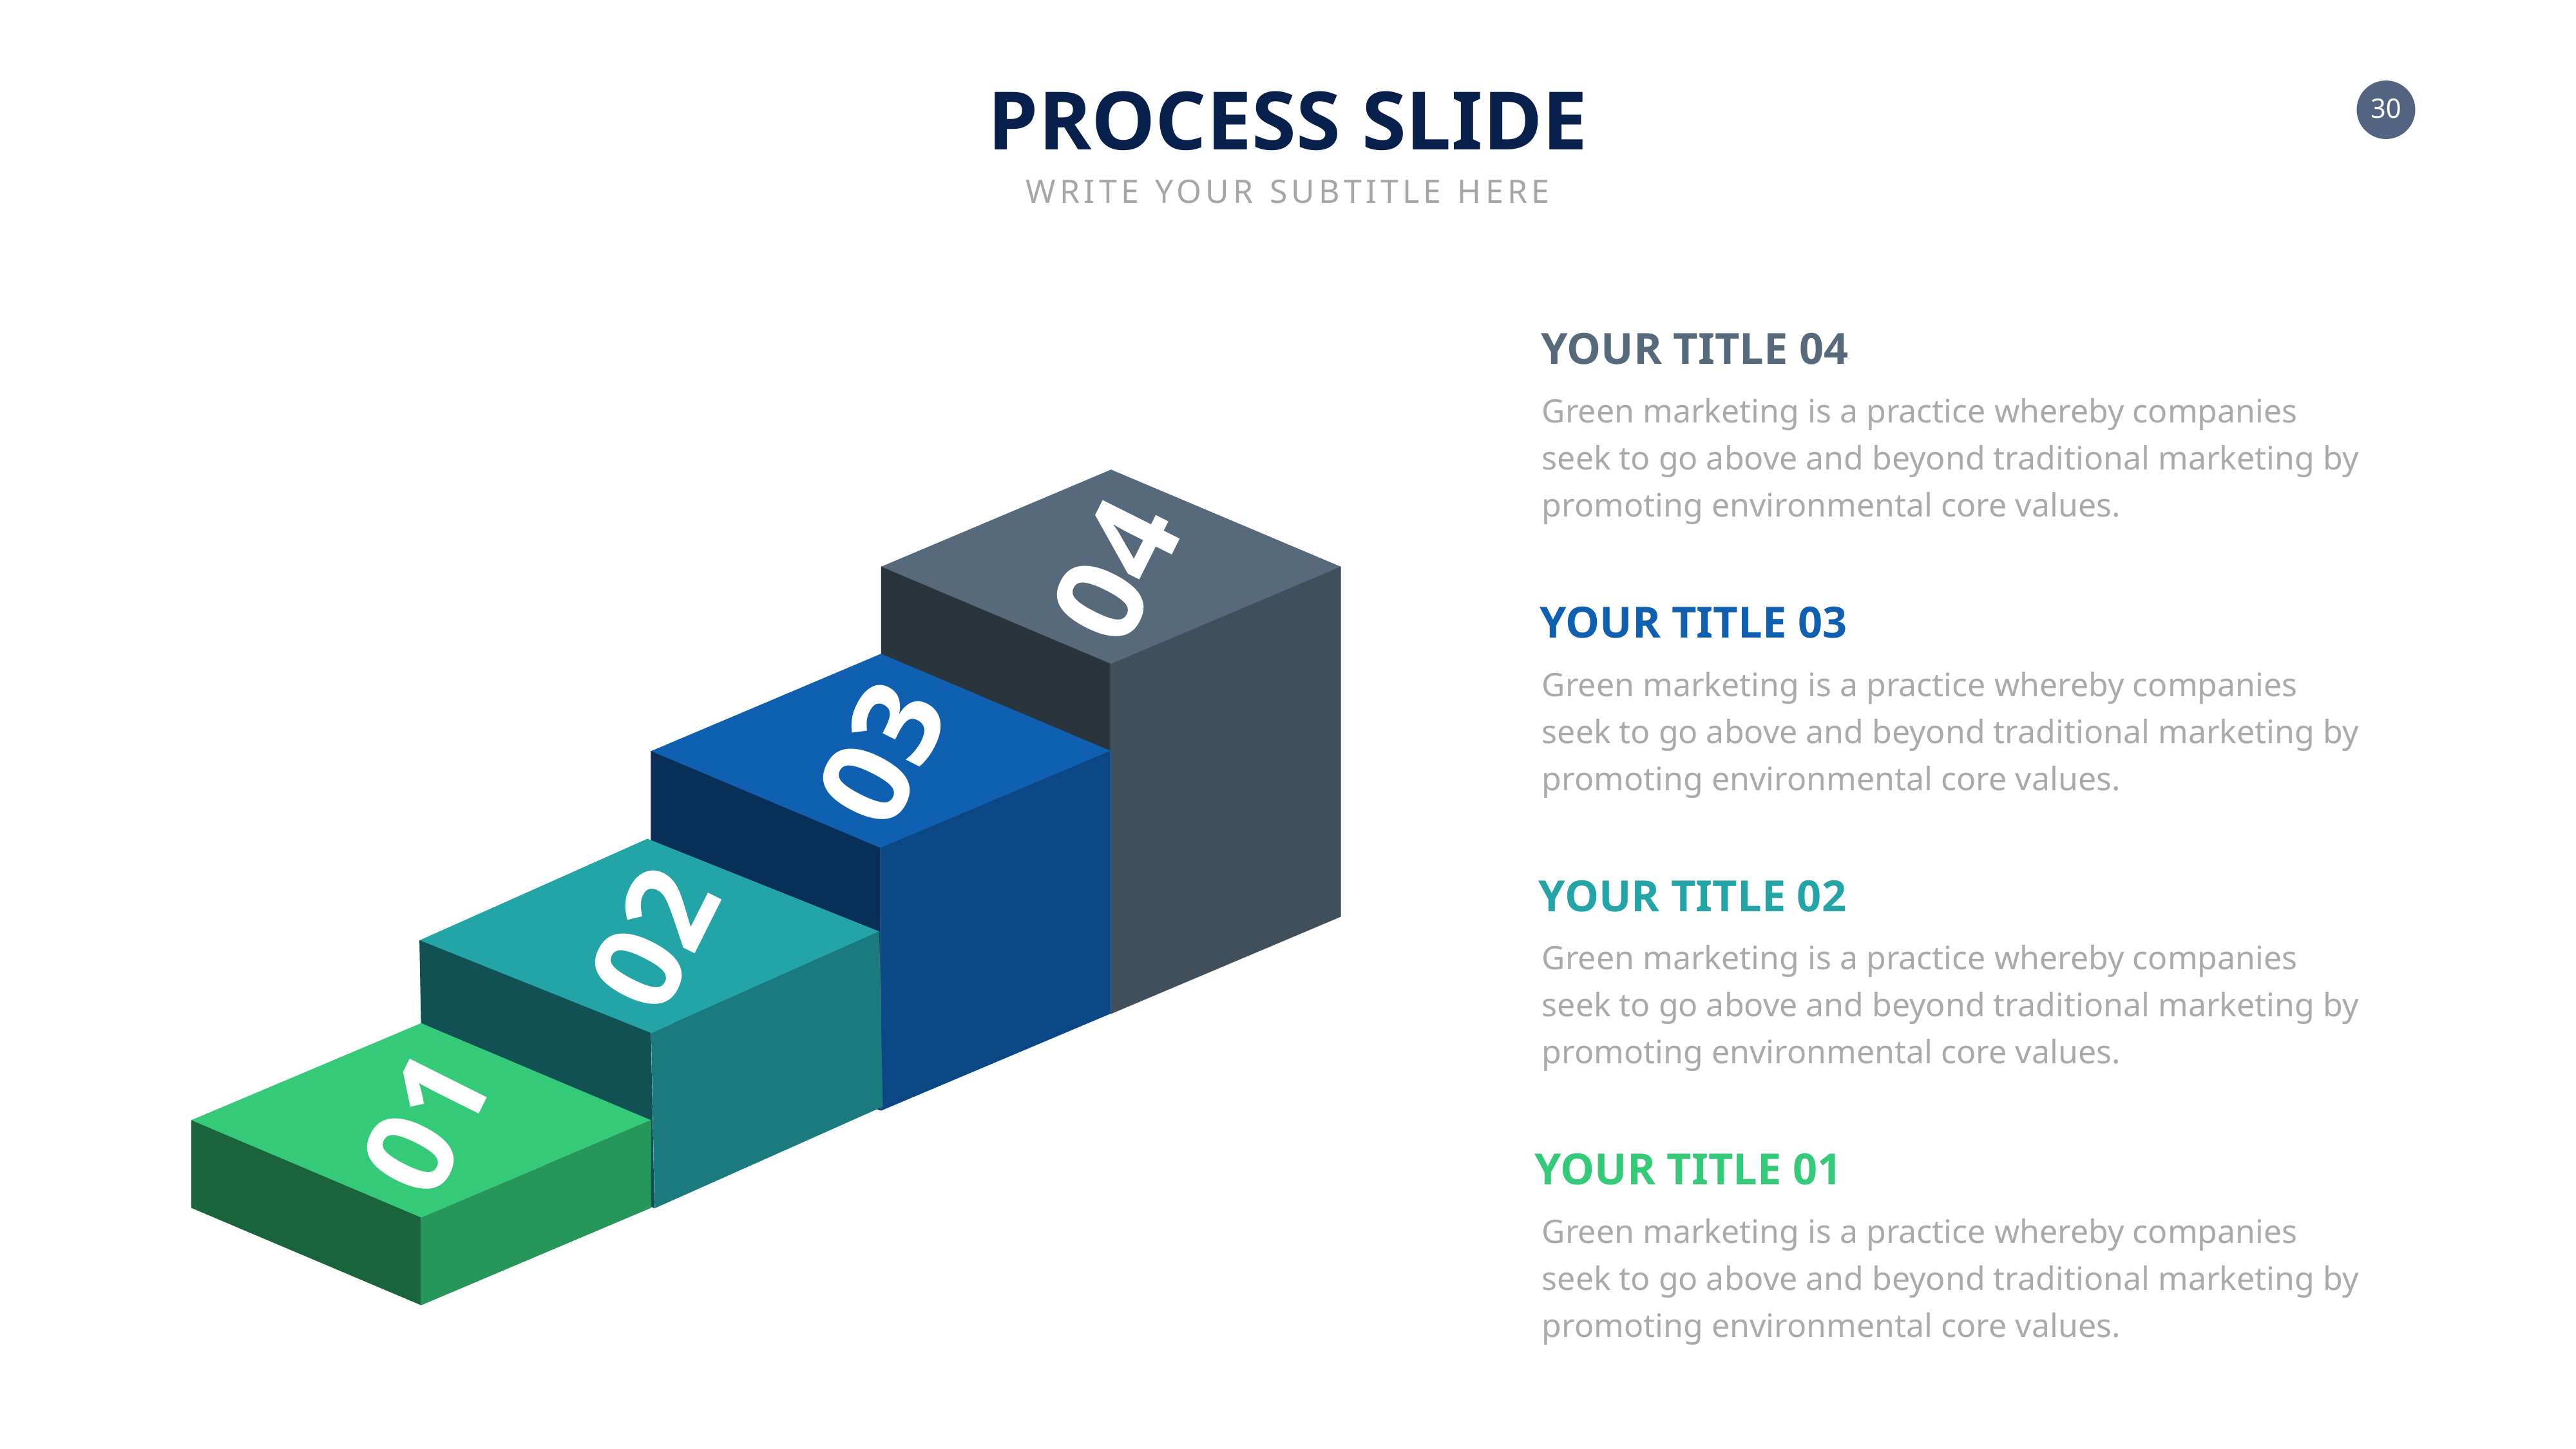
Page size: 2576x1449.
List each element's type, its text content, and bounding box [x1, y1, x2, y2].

text_box [650, 750, 881, 962]
text_box [639, 838, 879, 1012]
text_box 03 [773, 646, 982, 856]
text_box 04 [1007, 462, 1216, 673]
text_box [191, 1120, 421, 1305]
text_box [1100, 469, 1340, 641]
text_box [421, 1120, 651, 1305]
text_box [420, 859, 658, 1032]
text_box [881, 566, 1111, 750]
text_box [651, 931, 883, 1209]
text_box PROCESS SLIDE [978, 64, 1598, 171]
text_box Green marketing is a practice whereby companies seek to go above and beyond traditional marketing by promoting environmental core values. [1532, 924, 2385, 1075]
text_box [412, 1023, 651, 1196]
text_box YOUR TITLE 03 [1530, 590, 1857, 652]
text_box 02 [545, 831, 754, 1041]
text_box YOUR TITLE 02 [1529, 864, 1856, 925]
text_box [881, 750, 1111, 1111]
text_box [883, 489, 1119, 663]
text_box [870, 654, 1110, 828]
text_box YOUR TITLE 01 [1525, 1137, 1852, 1198]
text_box YOUR TITLE 04 [1531, 316, 1858, 378]
text_box [651, 676, 887, 848]
text_box Green marketing is a practice whereby companies seek to go above and beyond traditional marketing by promoting environmental core values. [1532, 377, 2385, 528]
text_box [191, 1043, 430, 1217]
text_box 01 [317, 1016, 526, 1226]
text_box Green marketing is a practice whereby companies seek to go above and beyond traditional marketing by promoting environmental core values. [1532, 650, 2385, 802]
text_box Green marketing is a practice whereby companies seek to go above and beyond traditional marketing by promoting environmental core values. [1532, 1198, 2385, 1349]
text_box [419, 940, 654, 1209]
text_box WRITE YOUR SUBTITLE HERE [1016, 166, 1560, 215]
text_box [1111, 566, 1341, 1014]
